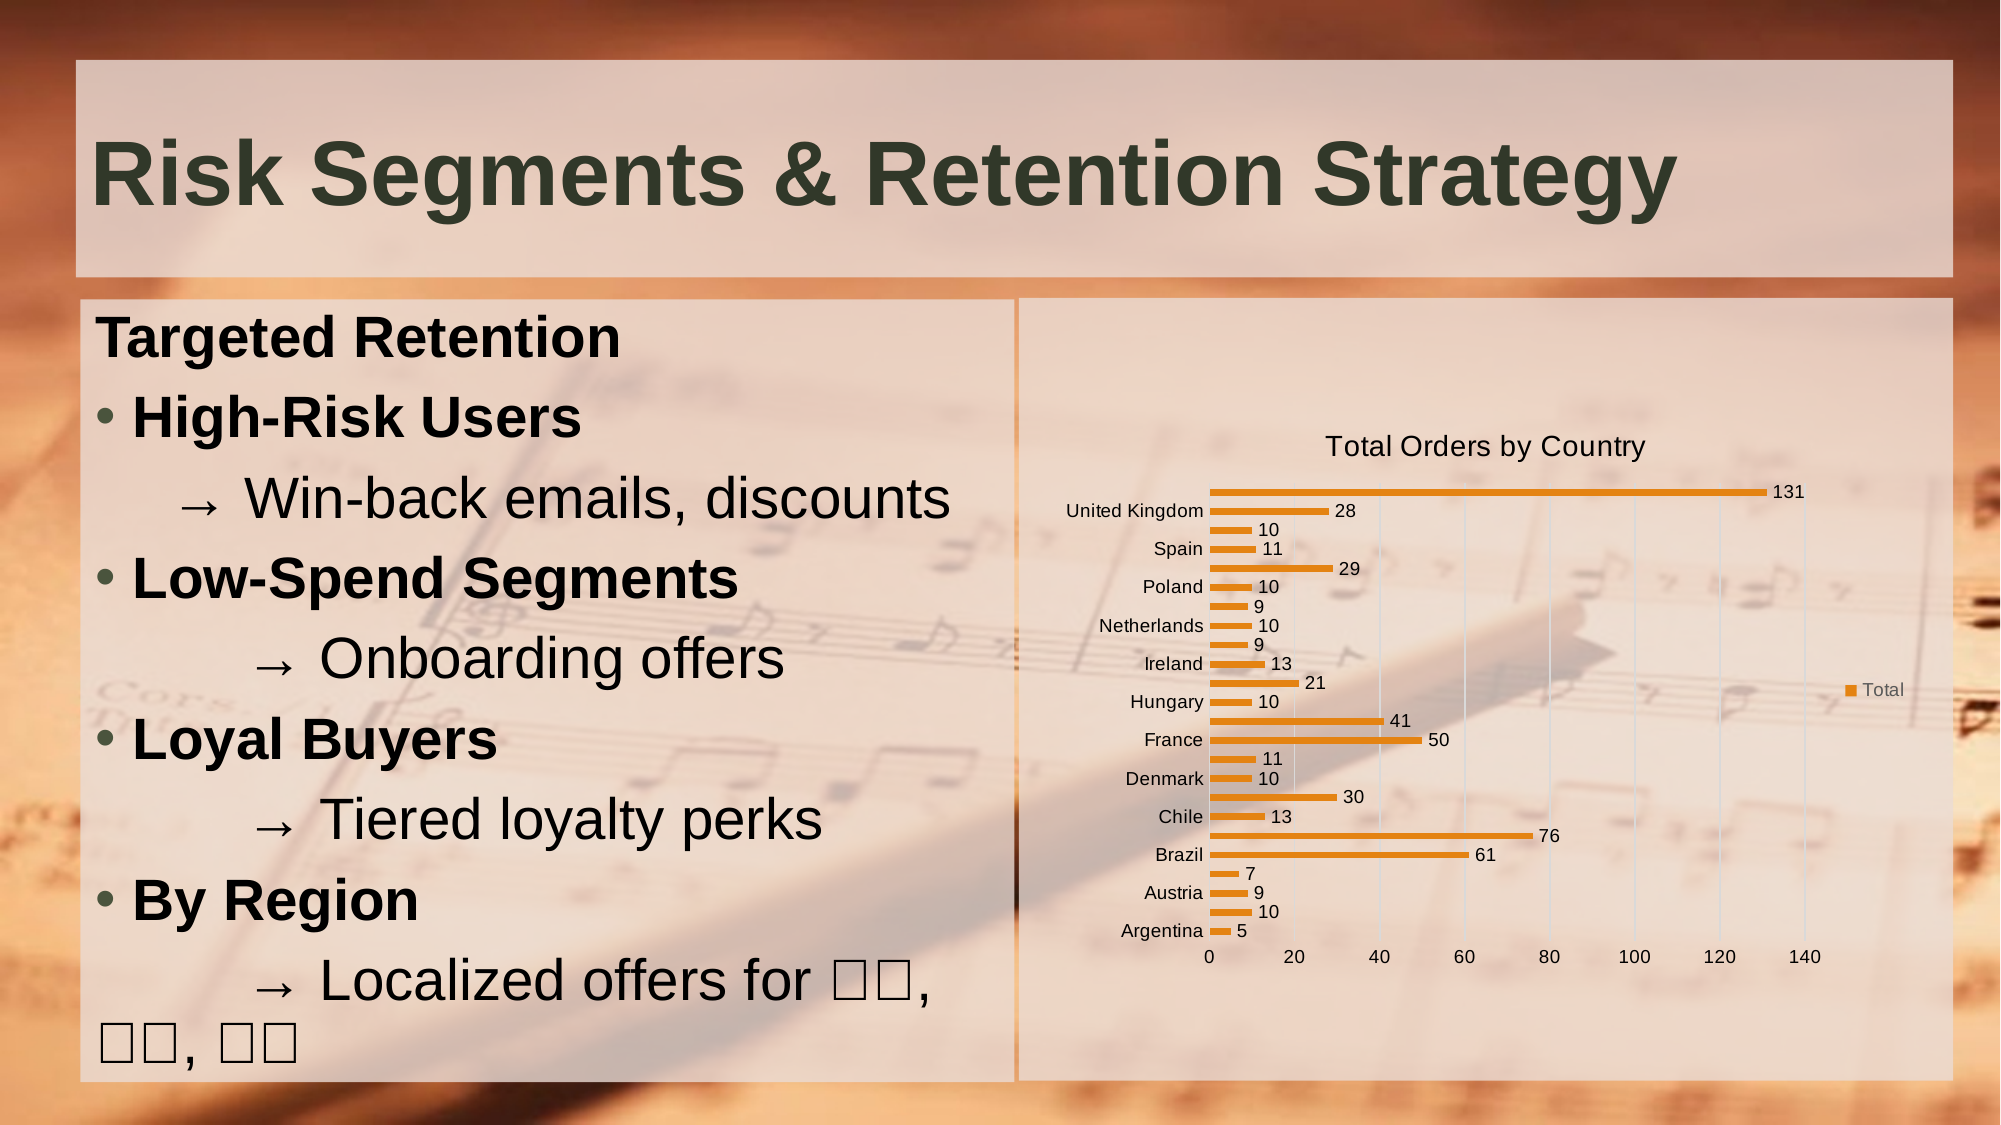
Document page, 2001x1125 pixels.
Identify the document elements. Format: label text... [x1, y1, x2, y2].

picture [0, 0, 2001, 1125]
list Targeted Retention High-Risk Users → Win-back emails, discounts Low-Spend Segments → Onboarding offers Loyal Buyers → Tiered loyalty perks By Region → Localized offers for 🇧🇷, 🇩🇪, 🇮🇳 [80, 299, 1015, 1083]
title Risk Segments & Retention Strategy [75, 59, 1954, 278]
text_box [1018, 297, 1954, 1081]
chart [1048, 401, 1924, 981]
